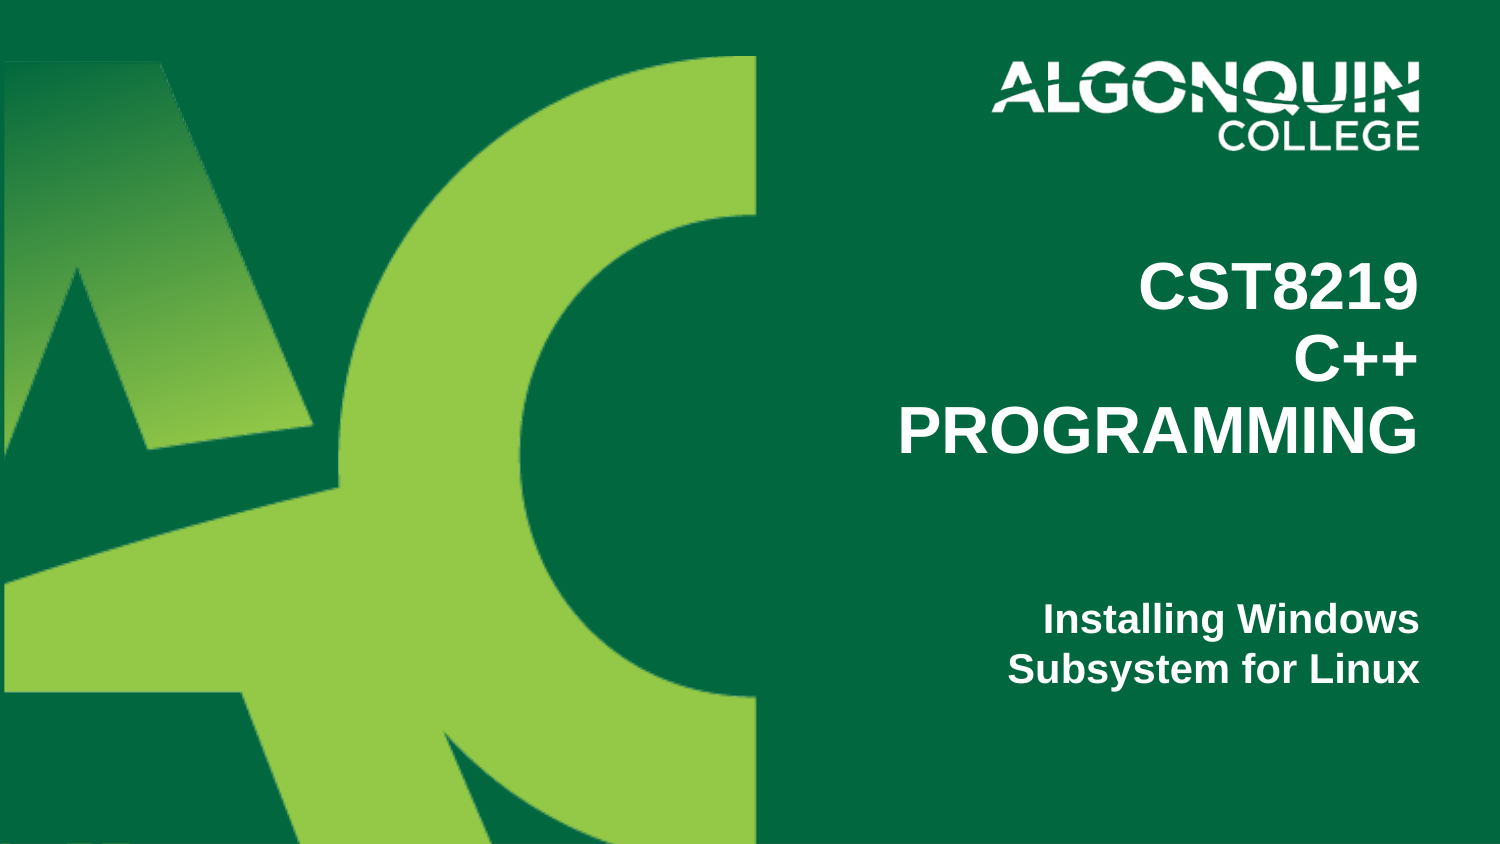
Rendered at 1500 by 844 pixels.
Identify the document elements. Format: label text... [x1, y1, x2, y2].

title CST8219 C++ Programming [796, 244, 1436, 468]
picture [4, 56, 757, 844]
subtitle Installing Windows Subsystem for Linux [808, 584, 1436, 753]
